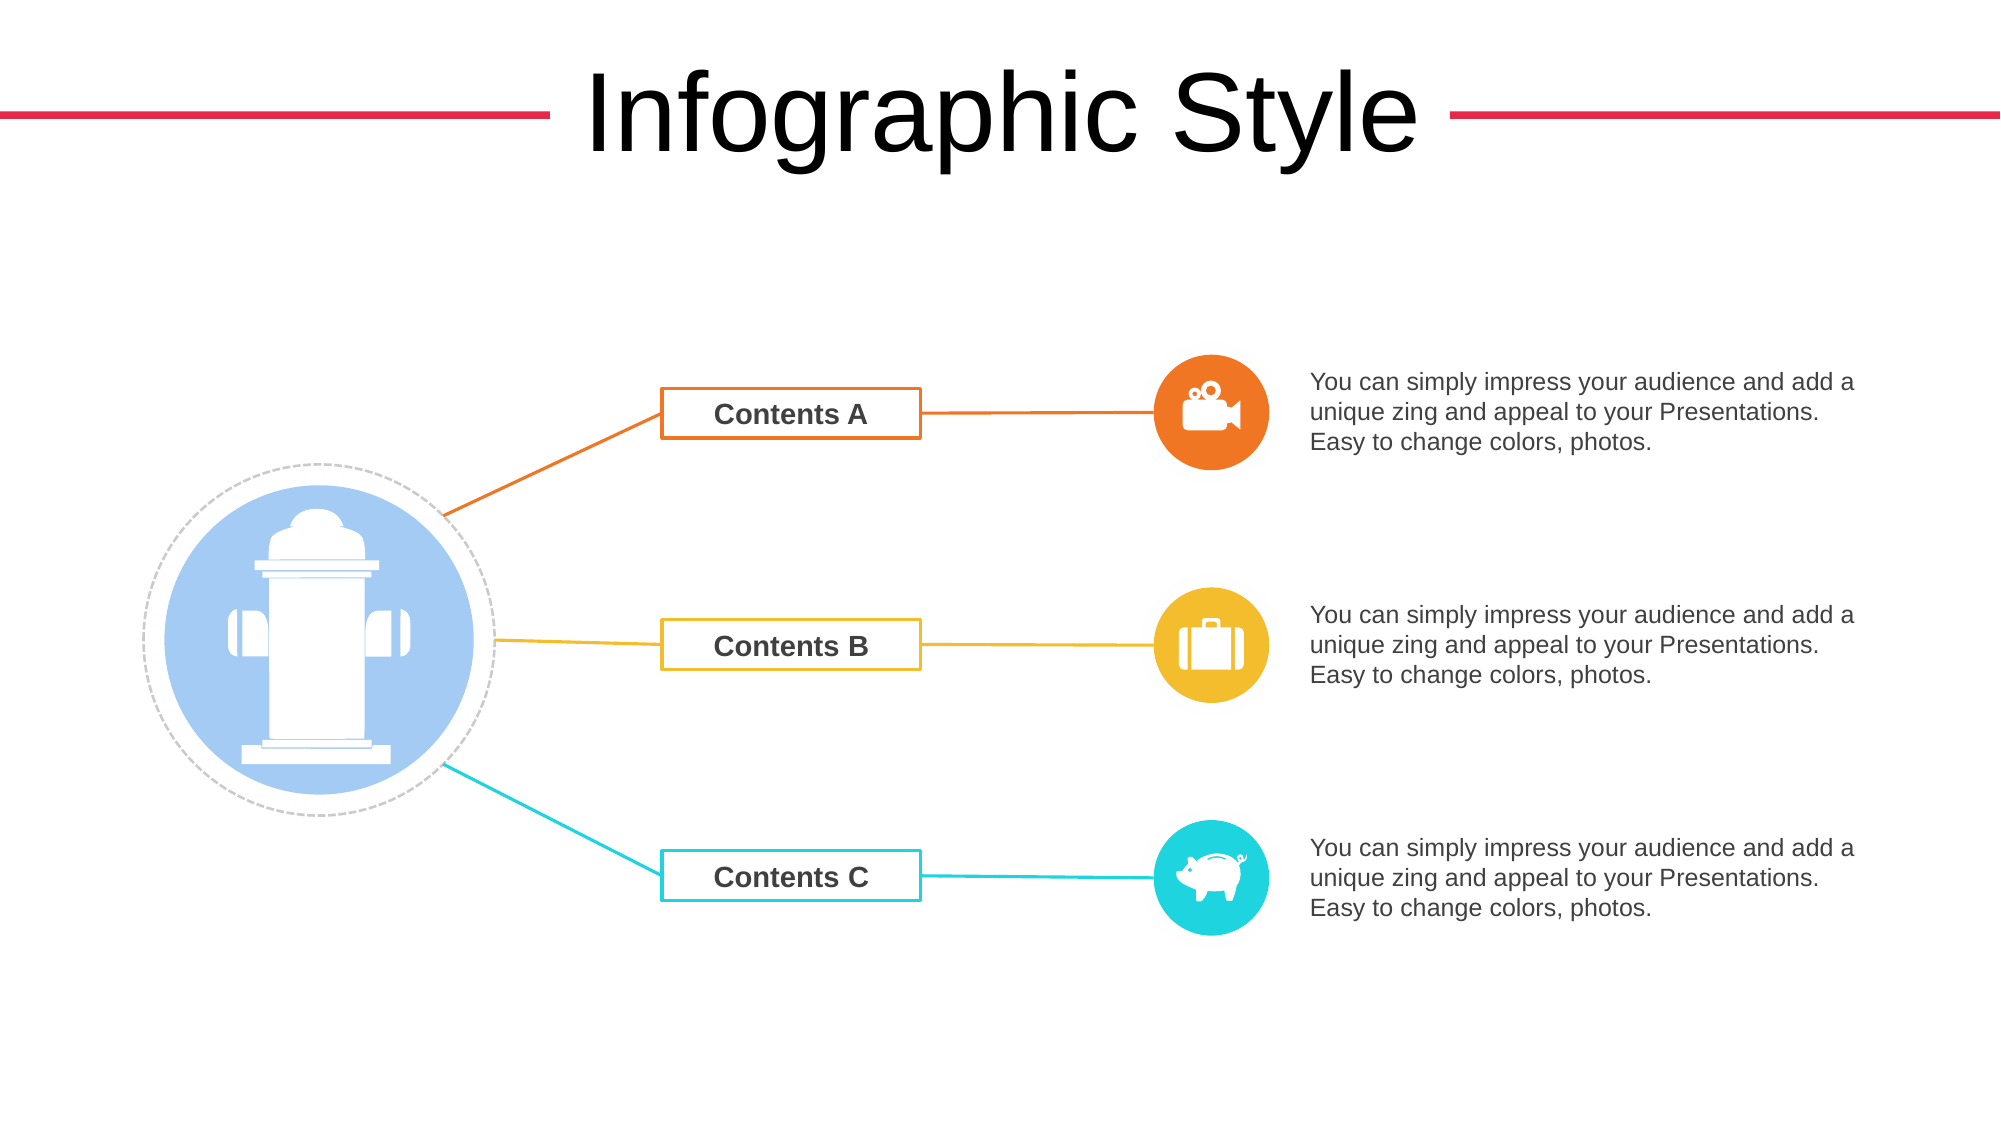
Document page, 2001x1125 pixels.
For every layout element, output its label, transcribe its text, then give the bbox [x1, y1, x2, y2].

text_box Contents B [661, 619, 921, 670]
text_box You can simply impress your audience and add a unique zing and appeal to your Presentations. Easy to change colors, photos. [1294, 358, 1891, 463]
text_box [1181, 379, 1242, 432]
text_box [1152, 586, 1271, 705]
text_box [1175, 852, 1248, 903]
text_box [1152, 353, 1271, 472]
text_box You can simply impress your audience and add a unique zing and appeal to your Presentations. Easy to change colors, photos. [1294, 591, 1891, 696]
text_box [1177, 626, 1189, 671]
text_box Contents C [661, 850, 921, 901]
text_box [227, 508, 411, 765]
text_box [1190, 617, 1245, 671]
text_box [494, 639, 662, 645]
list Infographic Style [53, 46, 1952, 184]
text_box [143, 464, 495, 816]
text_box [443, 413, 662, 516]
text_box [1152, 819, 1271, 937]
text_box You can simply impress your audience and add a unique zing and appeal to your Presentations. Easy to change colors, photos. [1294, 823, 1891, 929]
text_box Contents A [661, 388, 921, 438]
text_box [443, 764, 662, 877]
